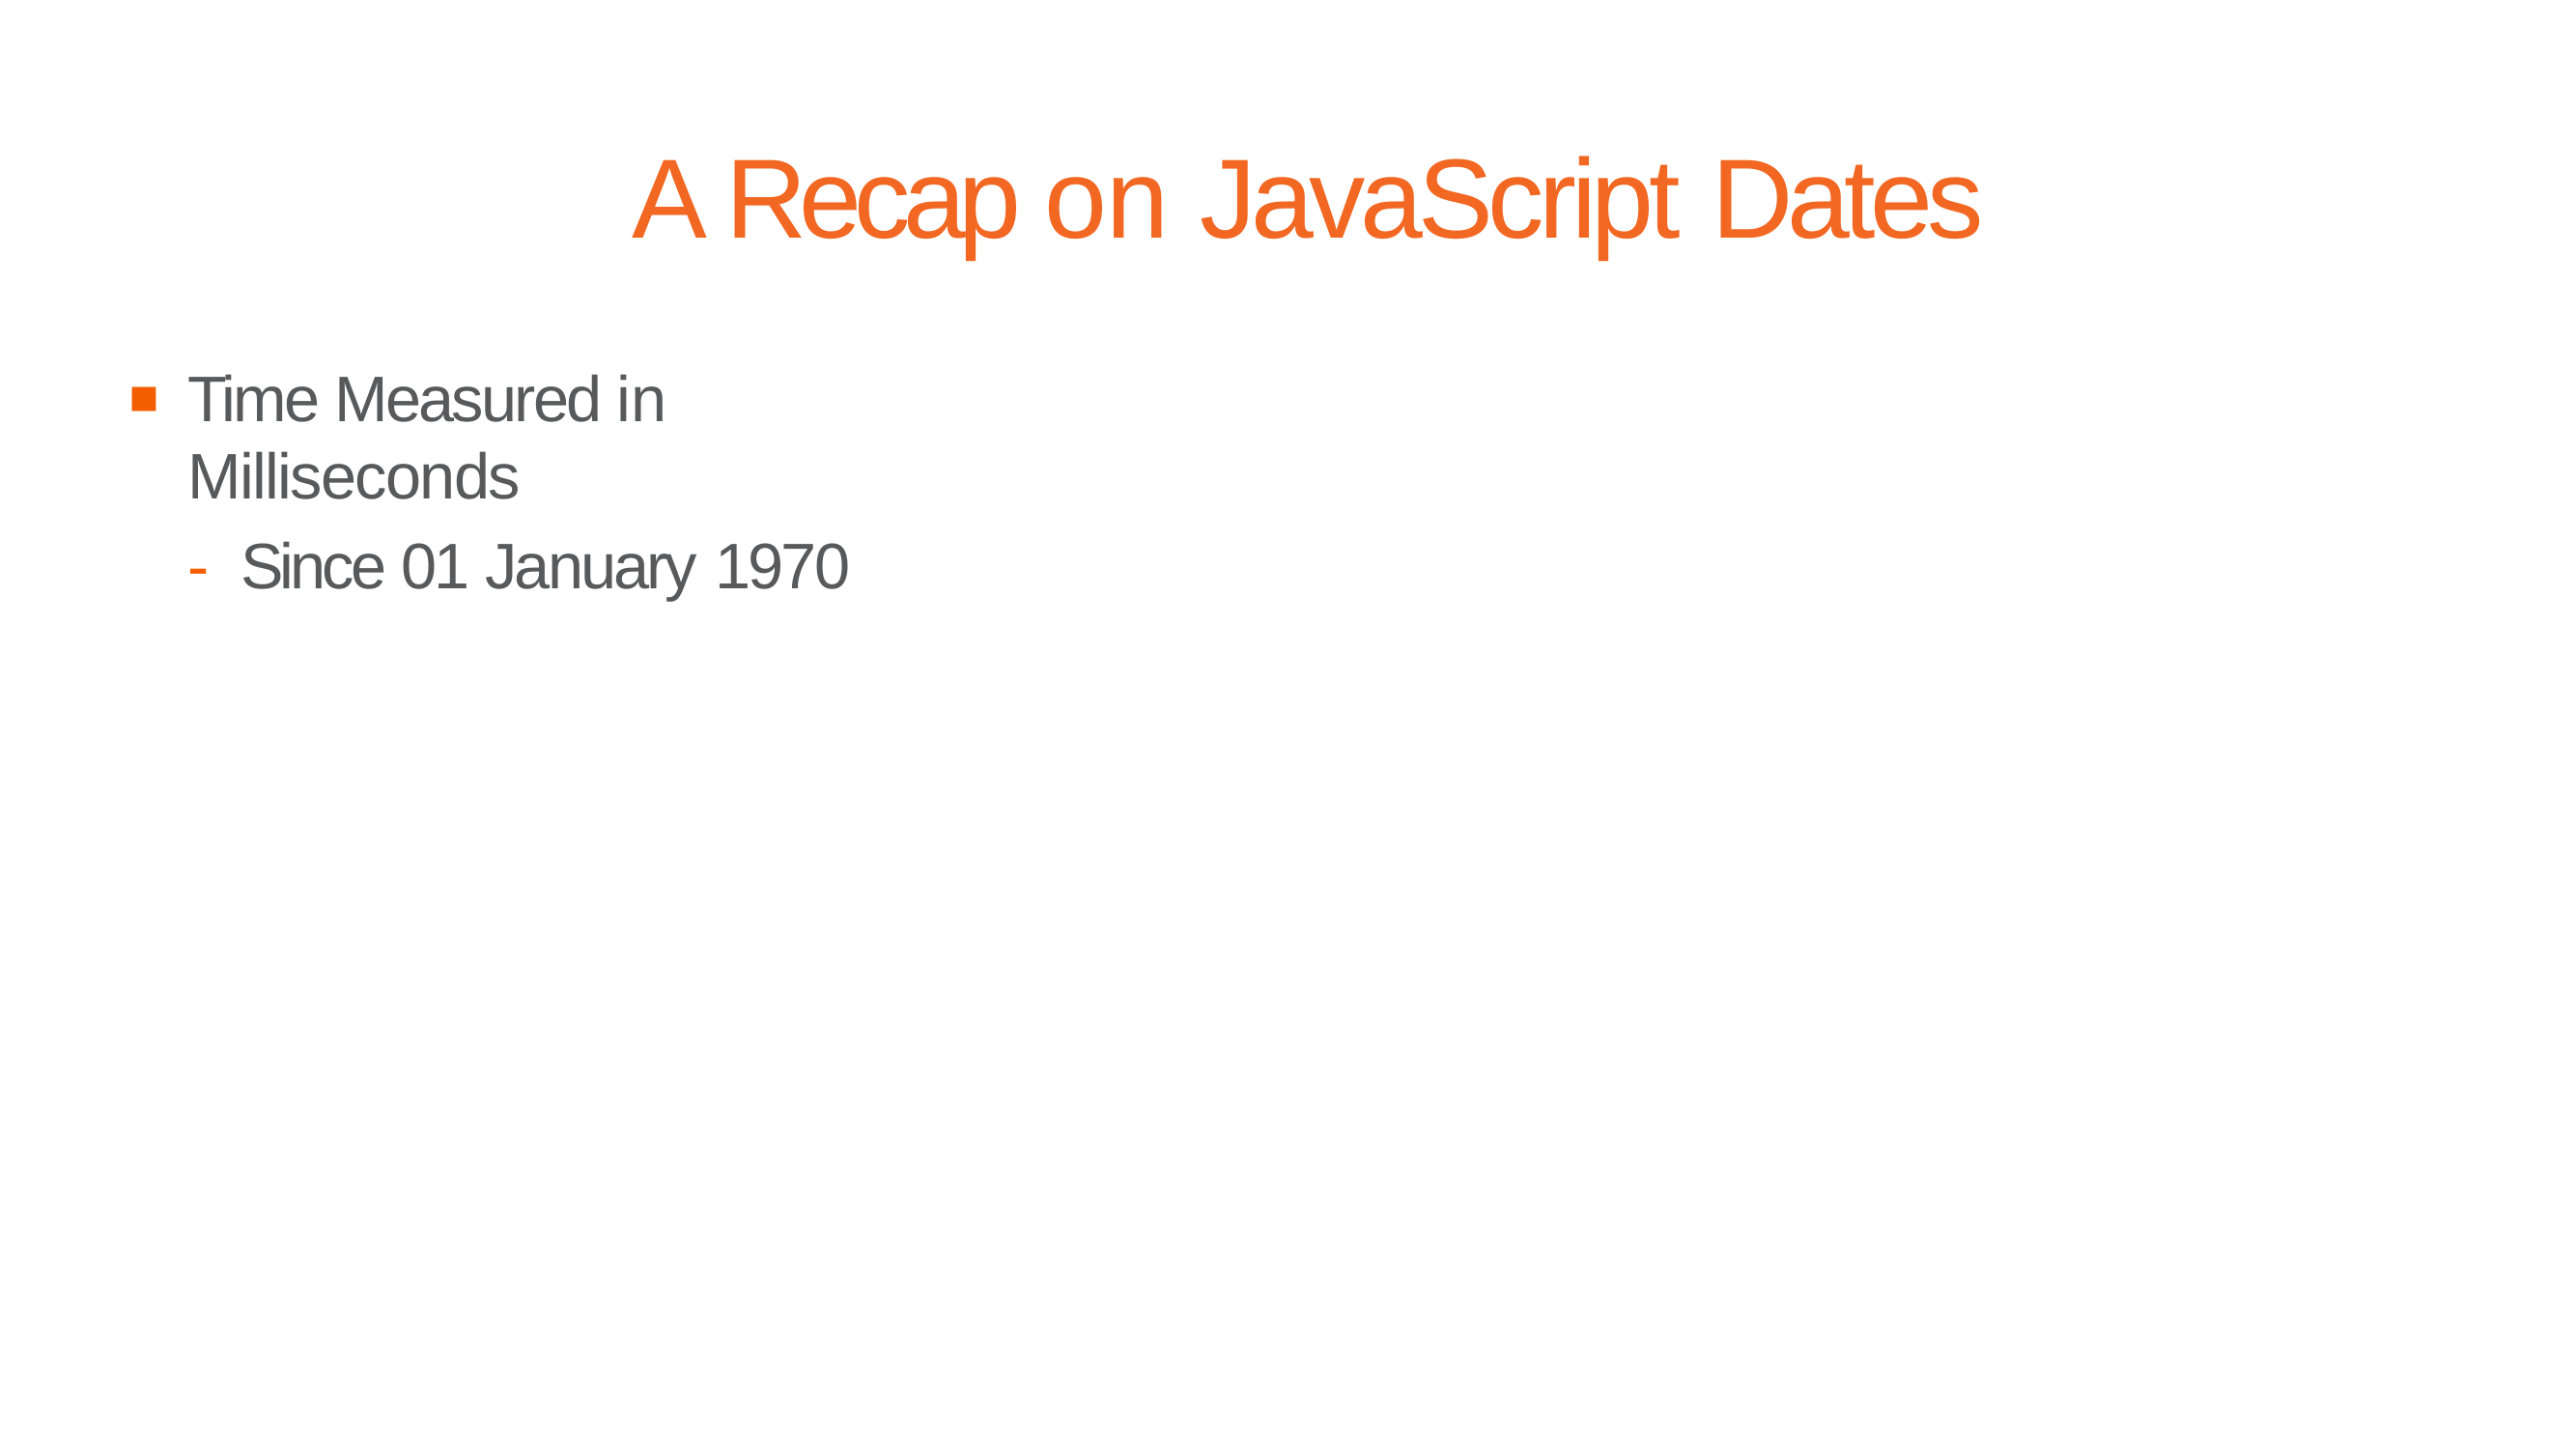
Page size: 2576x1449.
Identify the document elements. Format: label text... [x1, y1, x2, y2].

title A Recap on JavaScript Dates [328, 126, 2248, 368]
text_box ▪ [125, 363, 155, 422]
text_box Time Measured in Milliseconds - Since 01 January 1970 [185, 356, 1012, 603]
